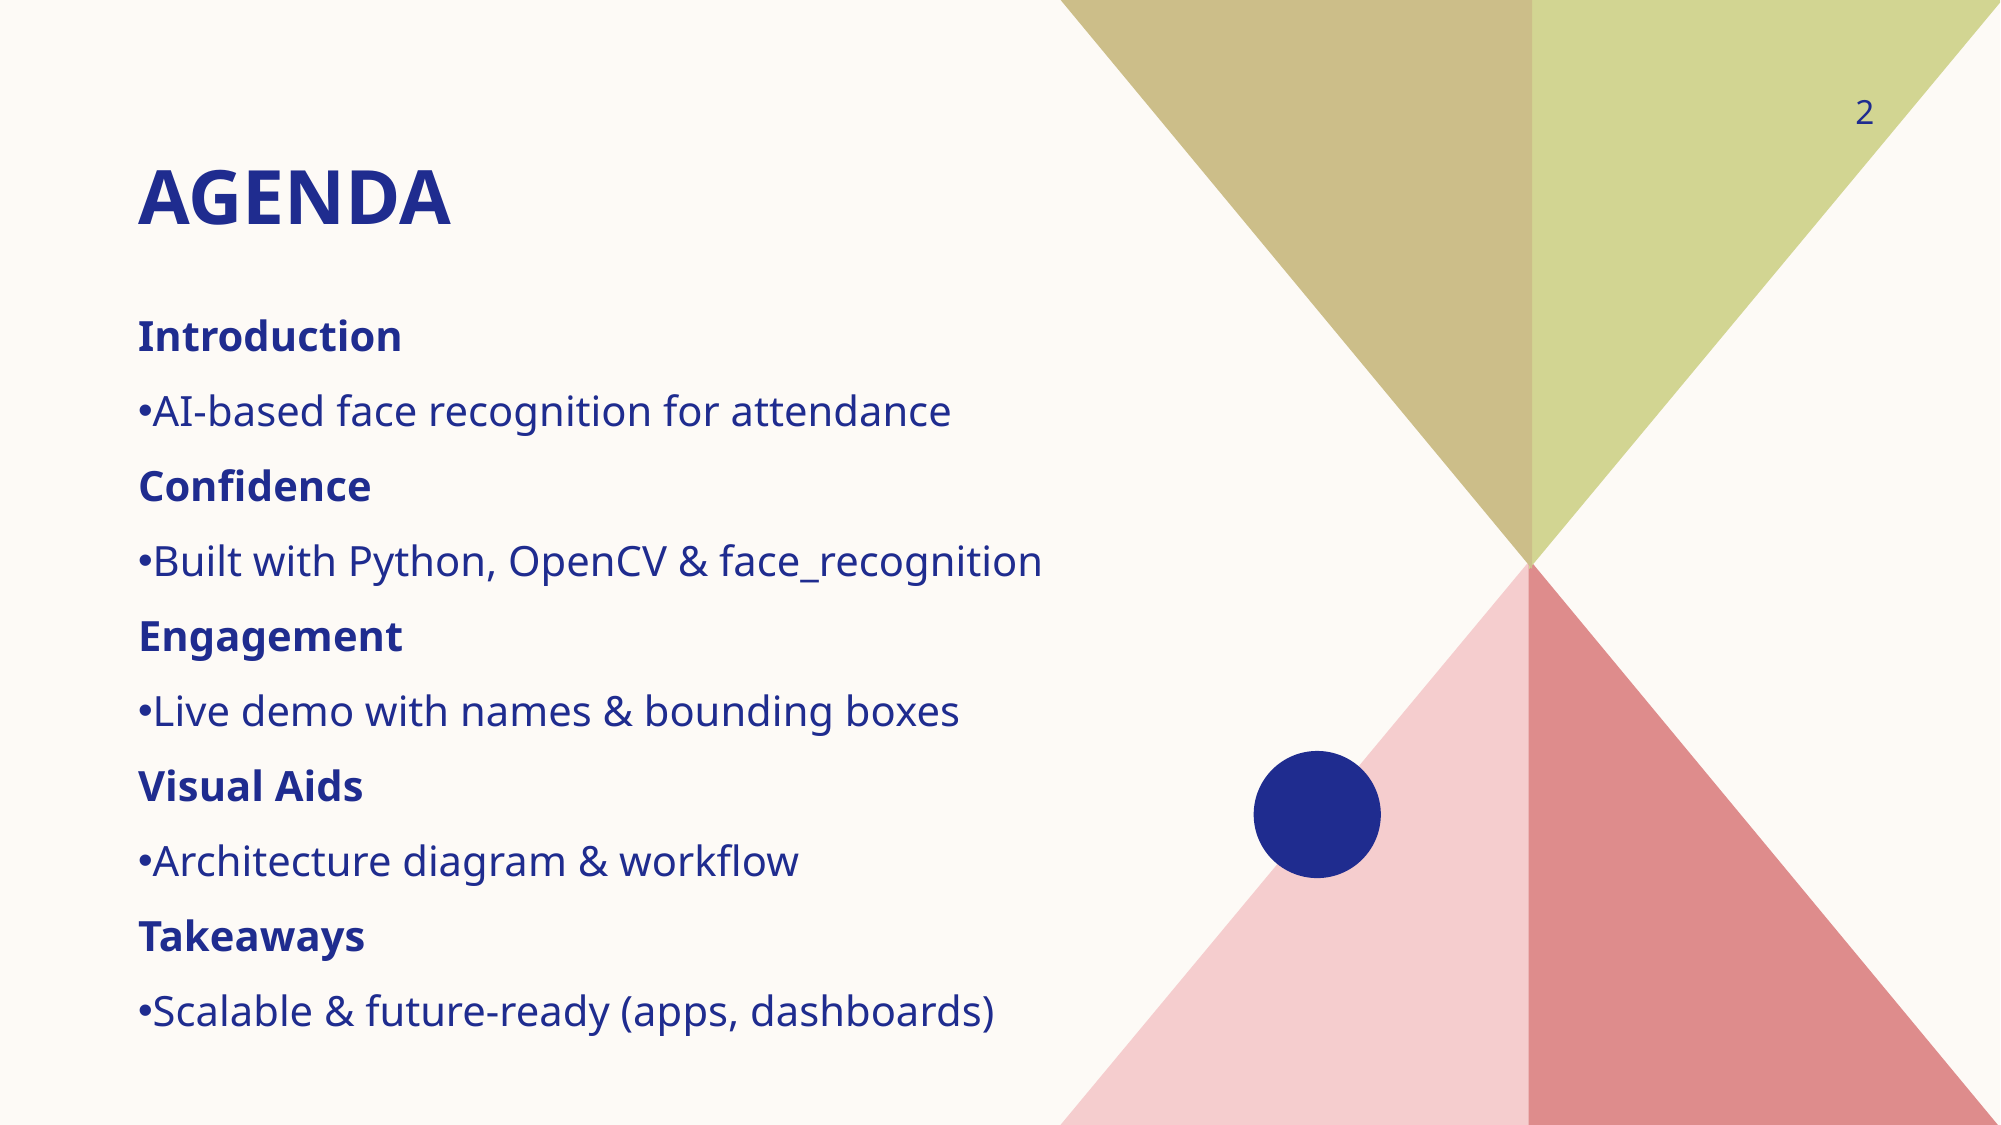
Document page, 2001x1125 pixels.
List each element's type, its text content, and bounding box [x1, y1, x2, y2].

title agenda [123, 0, 1204, 240]
list Introduction AI-based face recognition for attendance Confidence Built with Python, OpenCV & face_recognition Engagement Live demo with names & bounding boxes Visual Aids Architecture diagram & workflow Takeaways Scalable & future-ready (apps, dashboards) [123, 285, 1150, 840]
slide_number 2 [1699, 75, 1875, 153]
